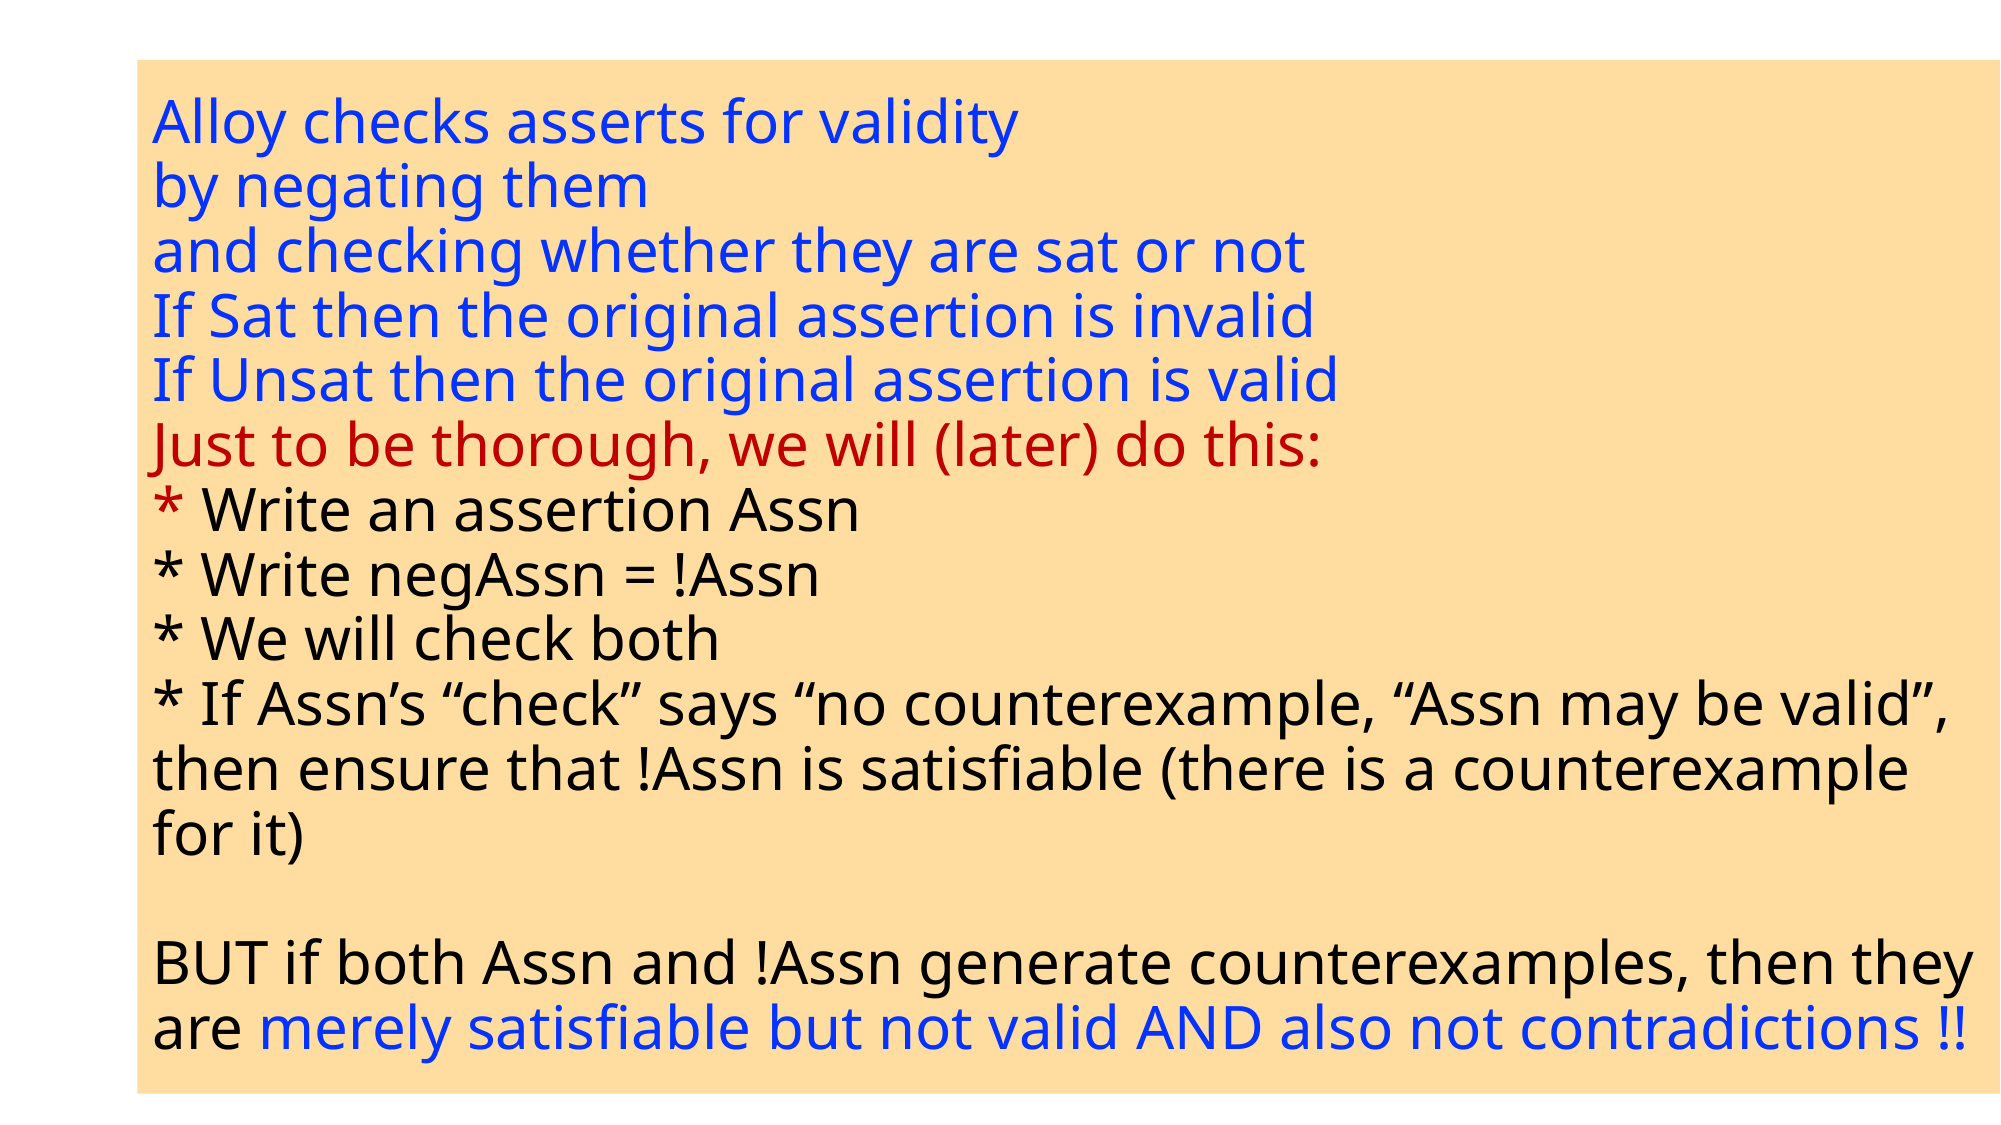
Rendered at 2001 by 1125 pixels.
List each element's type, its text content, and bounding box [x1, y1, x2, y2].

title Alloy checks asserts for validity by negating them and checking whether they are sat or not If Sat then the original assertion is invalid If Unsat then the original assertion is valid Just to be thorough, we will (later) do this: * Write an assertion Assn * Write negAssn = !Assn * We will check both * If Assn’s “check” says “no counterexample, “Assn may be valid”, then ensure that !Assn is satisfiable (there is a counterexample for it) BUT if both Assn and !Assn generate counterexamples, then they are merely satisfiable but not valid AND also not contradictions !! [137, 59, 2000, 1094]
